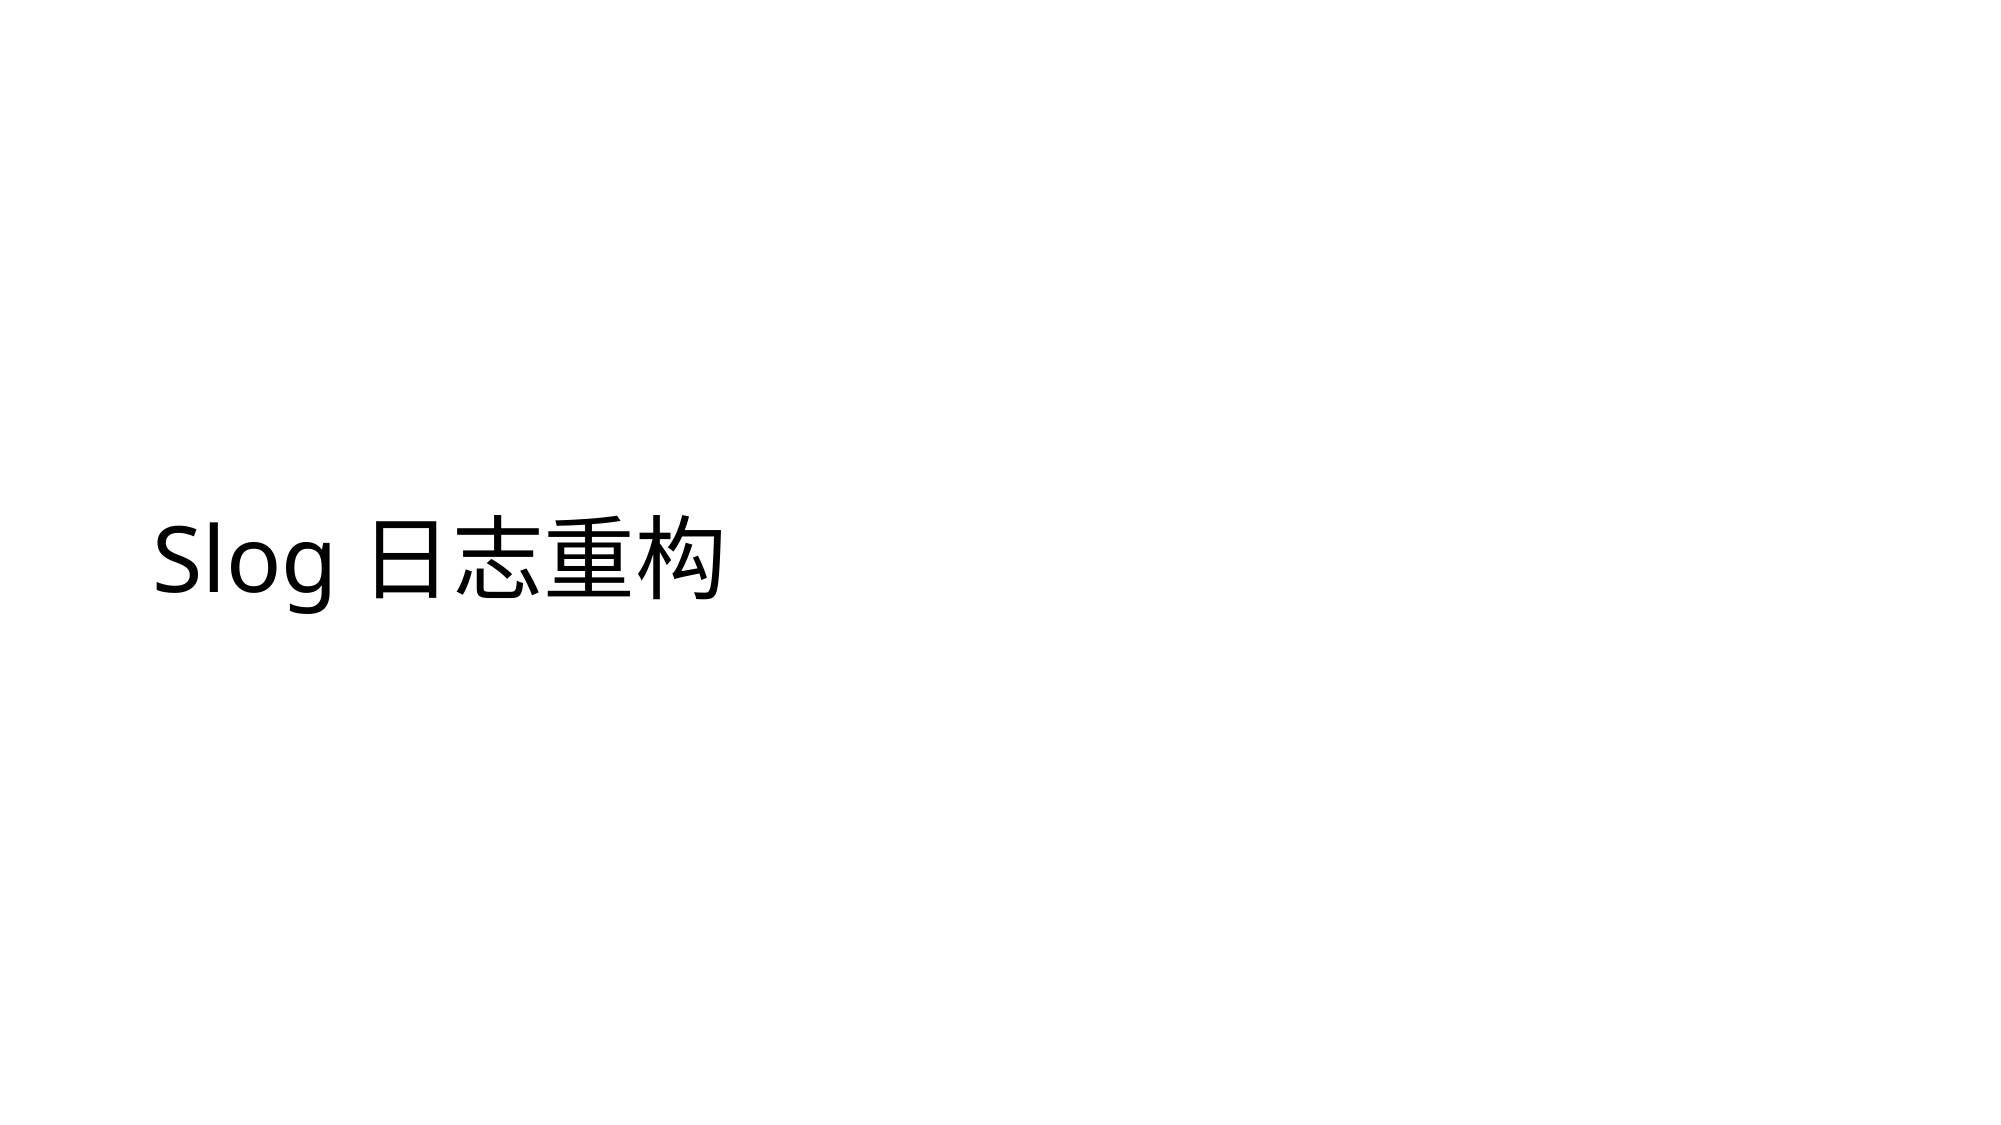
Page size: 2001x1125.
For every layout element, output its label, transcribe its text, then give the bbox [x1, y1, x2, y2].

title Slog日志重构 [137, 453, 1863, 672]
